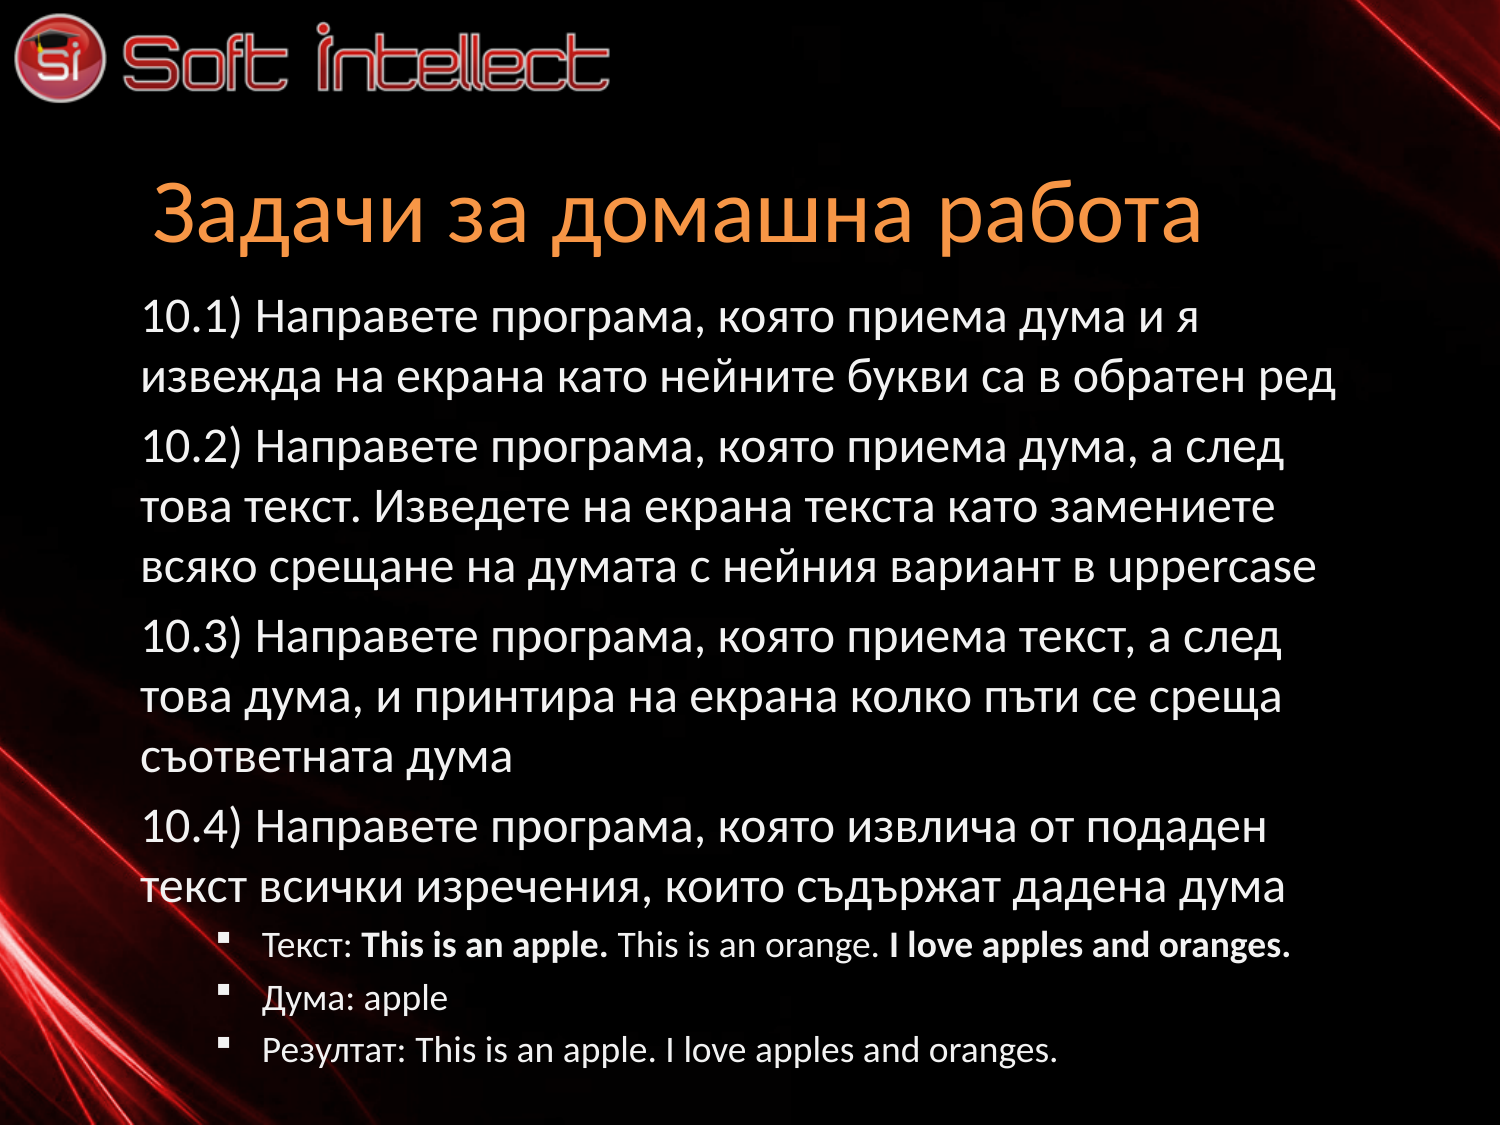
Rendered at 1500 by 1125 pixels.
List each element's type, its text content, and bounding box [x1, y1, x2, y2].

list 10.1) Направете програма, която приема дума и я извежда на екрана като нейните букви са в обратен ред 10.2) Направете програма, която приема дума, а след това текст. Изведете на екрана текста като замениете всяко срещане на думата с нейния вариaнт в uppercase 10.3) Направете програма, която приема текст, а след това дума, и принтира на екрана колко пъти се среща съответната дума 10.4) Направете програма, която извлича от подаден текст всички изречения, които съдържат дадена дума Текст: This is an apple. This is an orange. I love apples and oranges. Дума: apple Резултат: This is an apple. I love apples and oranges. [125, 275, 1375, 1075]
picture [0, 0, 1500, 1125]
title Задачи за домашна работа [137, 112, 1488, 300]
